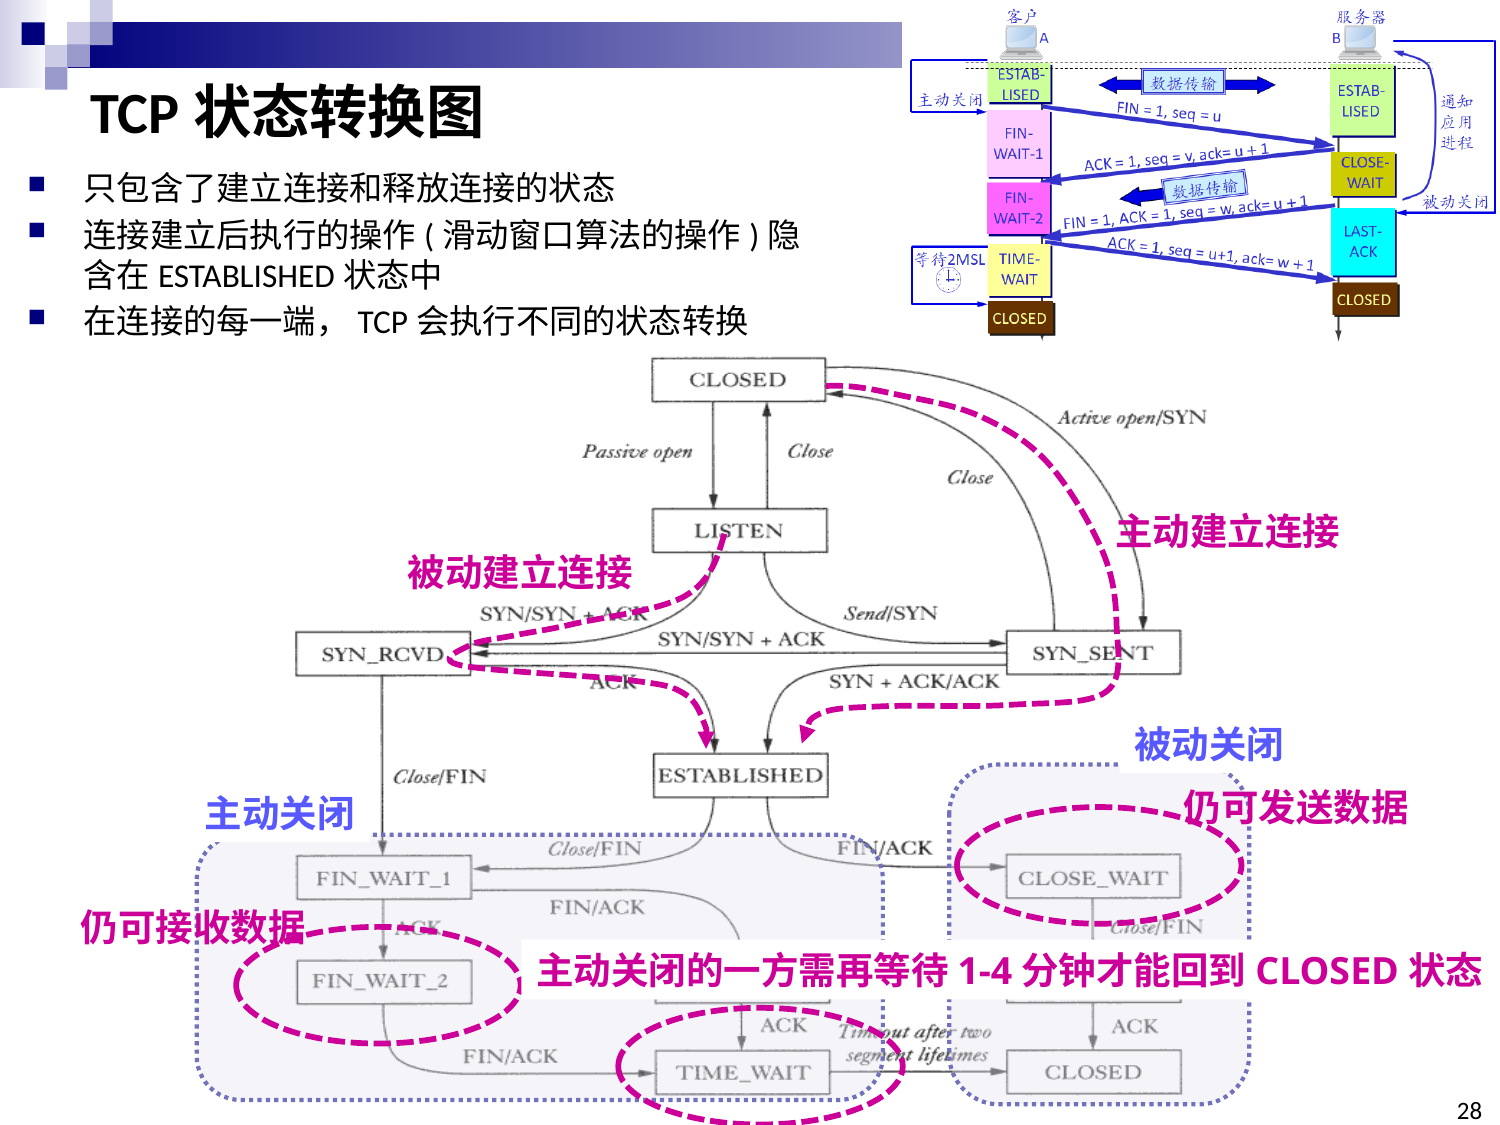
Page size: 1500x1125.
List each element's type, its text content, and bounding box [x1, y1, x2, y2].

text_box 主动关闭的一方需再等待1-4分钟才能回到CLOSED状态 [1254, 939, 1498, 1000]
text_box 主动建立连接 [1254, 500, 1356, 561]
title TCP状态转换图 [75, 67, 897, 154]
text_box [194, 843, 266, 896]
text_box [234, 957, 266, 1024]
picture [271, 0, 1500, 1125]
text_box 仍可发送数据 [1254, 776, 1424, 837]
text_box 仍可接收数据 [66, 896, 266, 957]
list 只包含了建立连接和释放连接的状态 连接建立后执行的操作(滑动窗口算法的操作)隐含在ESTABLISHED状态中 在连接的每一端，TCP会执行不同的状态转换 [12, 159, 834, 350]
text_box [194, 957, 266, 1103]
text_box 主动关闭 [189, 782, 266, 843]
text_box 被动关闭 [1254, 713, 1300, 773]
slide_number 28 [1448, 1100, 1483, 1125]
